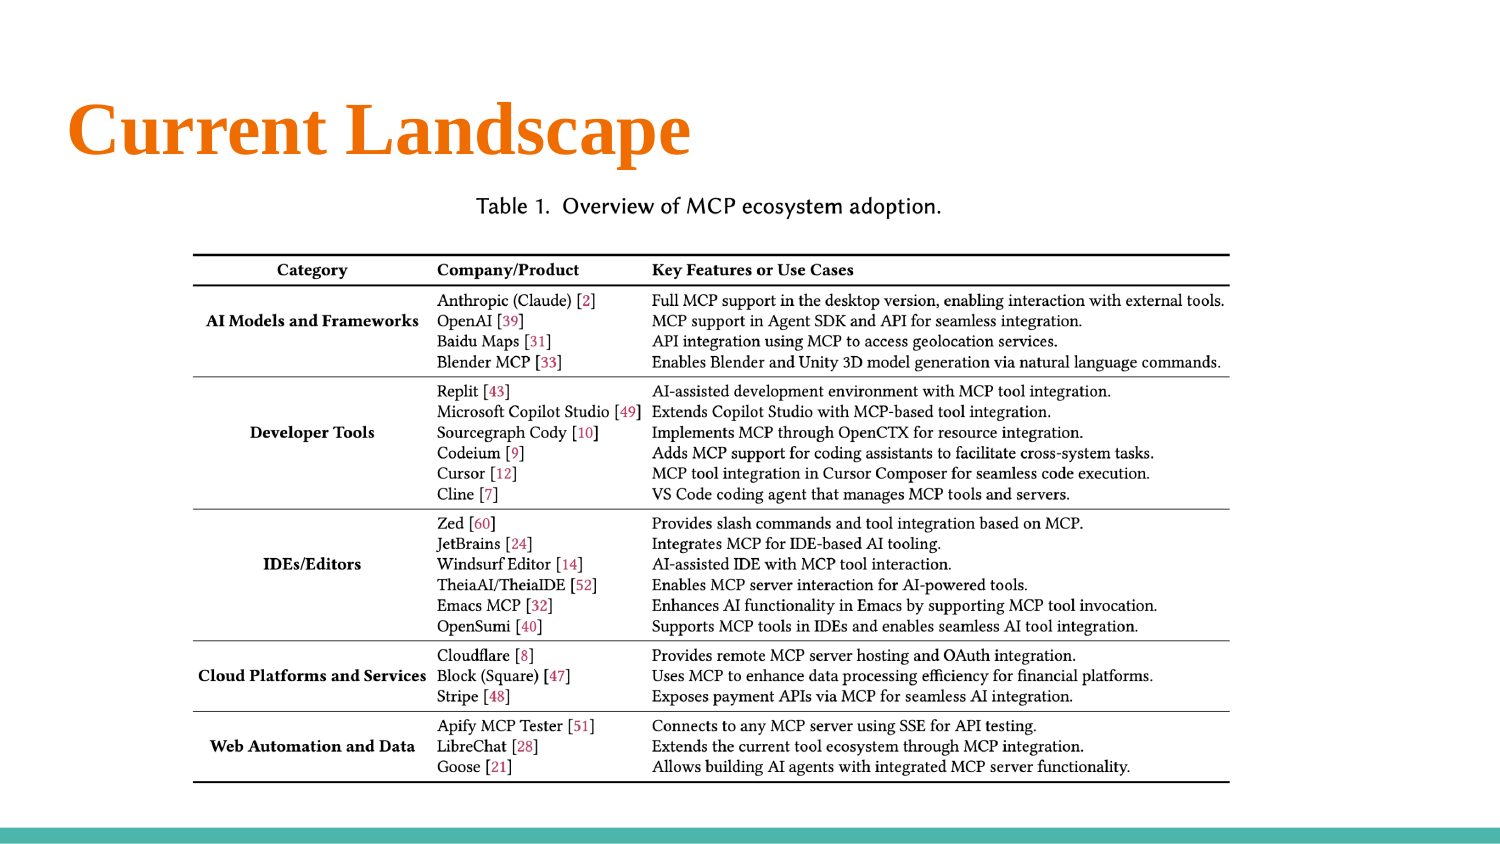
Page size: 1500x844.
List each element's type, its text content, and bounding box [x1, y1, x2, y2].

picture [180, 188, 1268, 794]
title Current Landscape [51, 72, 1397, 189]
